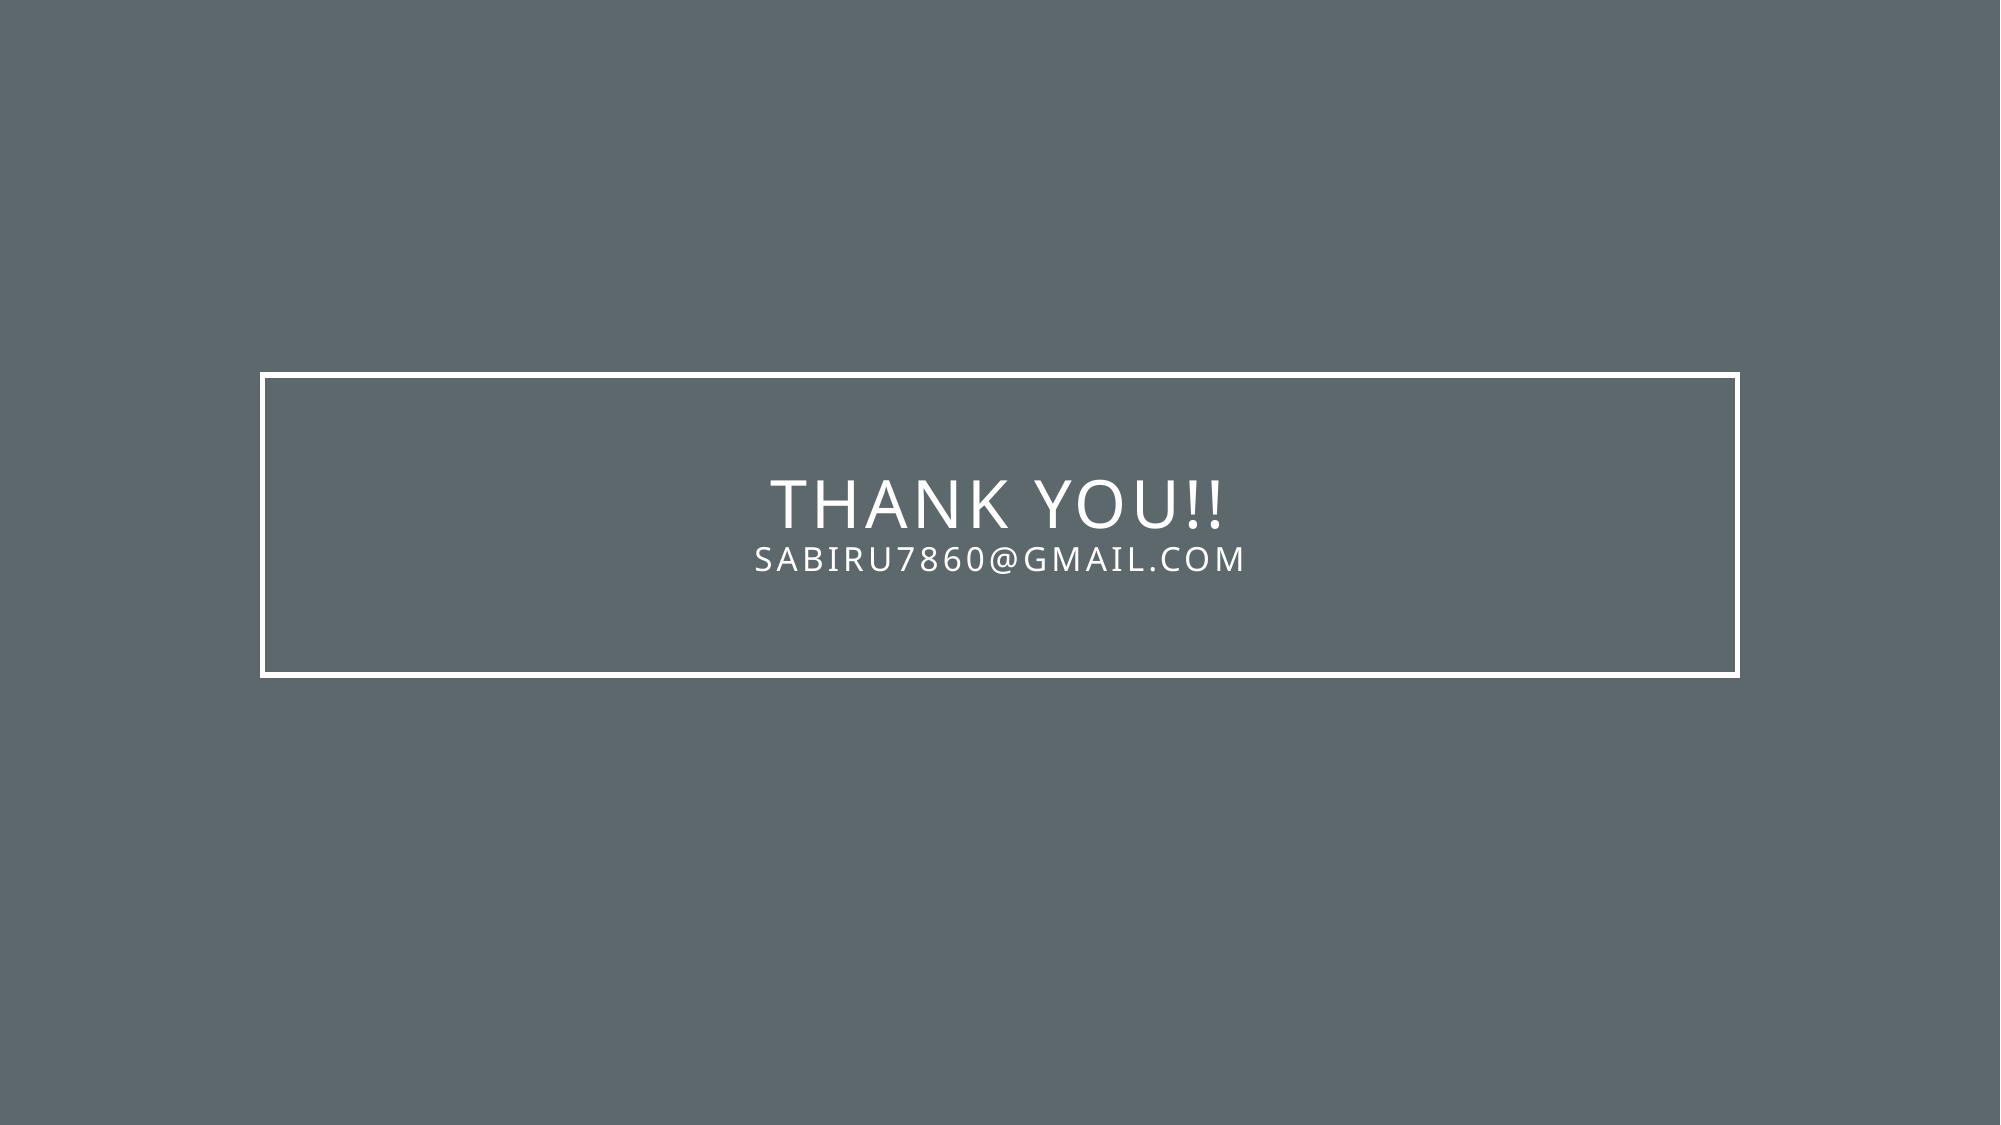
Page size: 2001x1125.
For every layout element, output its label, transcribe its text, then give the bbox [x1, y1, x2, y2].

title THANK YOU!! Sabiru7860@gmail.com [260, 372, 1740, 678]
